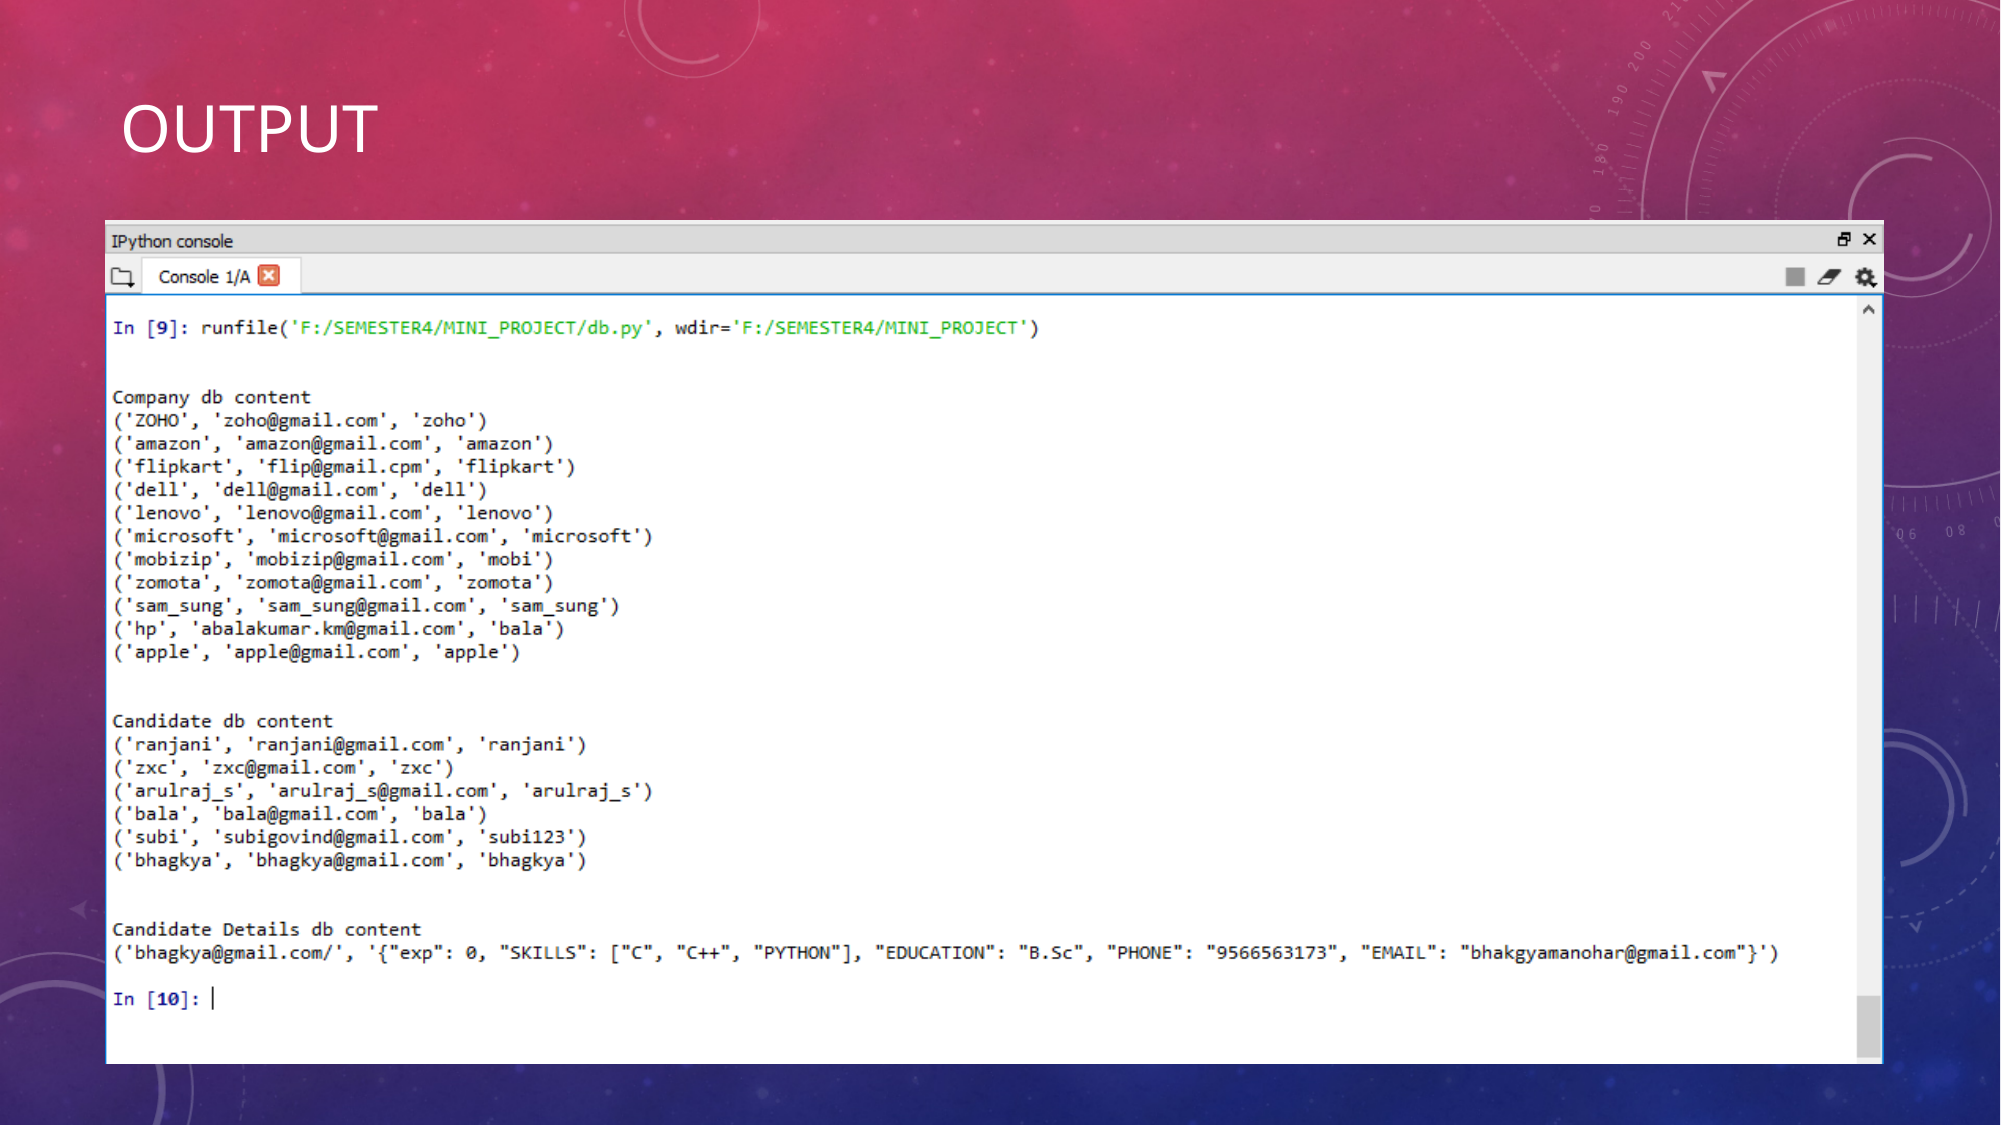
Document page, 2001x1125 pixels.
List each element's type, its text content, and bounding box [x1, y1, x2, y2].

picture [0, 0, 2001, 1125]
title OUTPUT [105, 79, 1814, 174]
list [105, 220, 1884, 1064]
